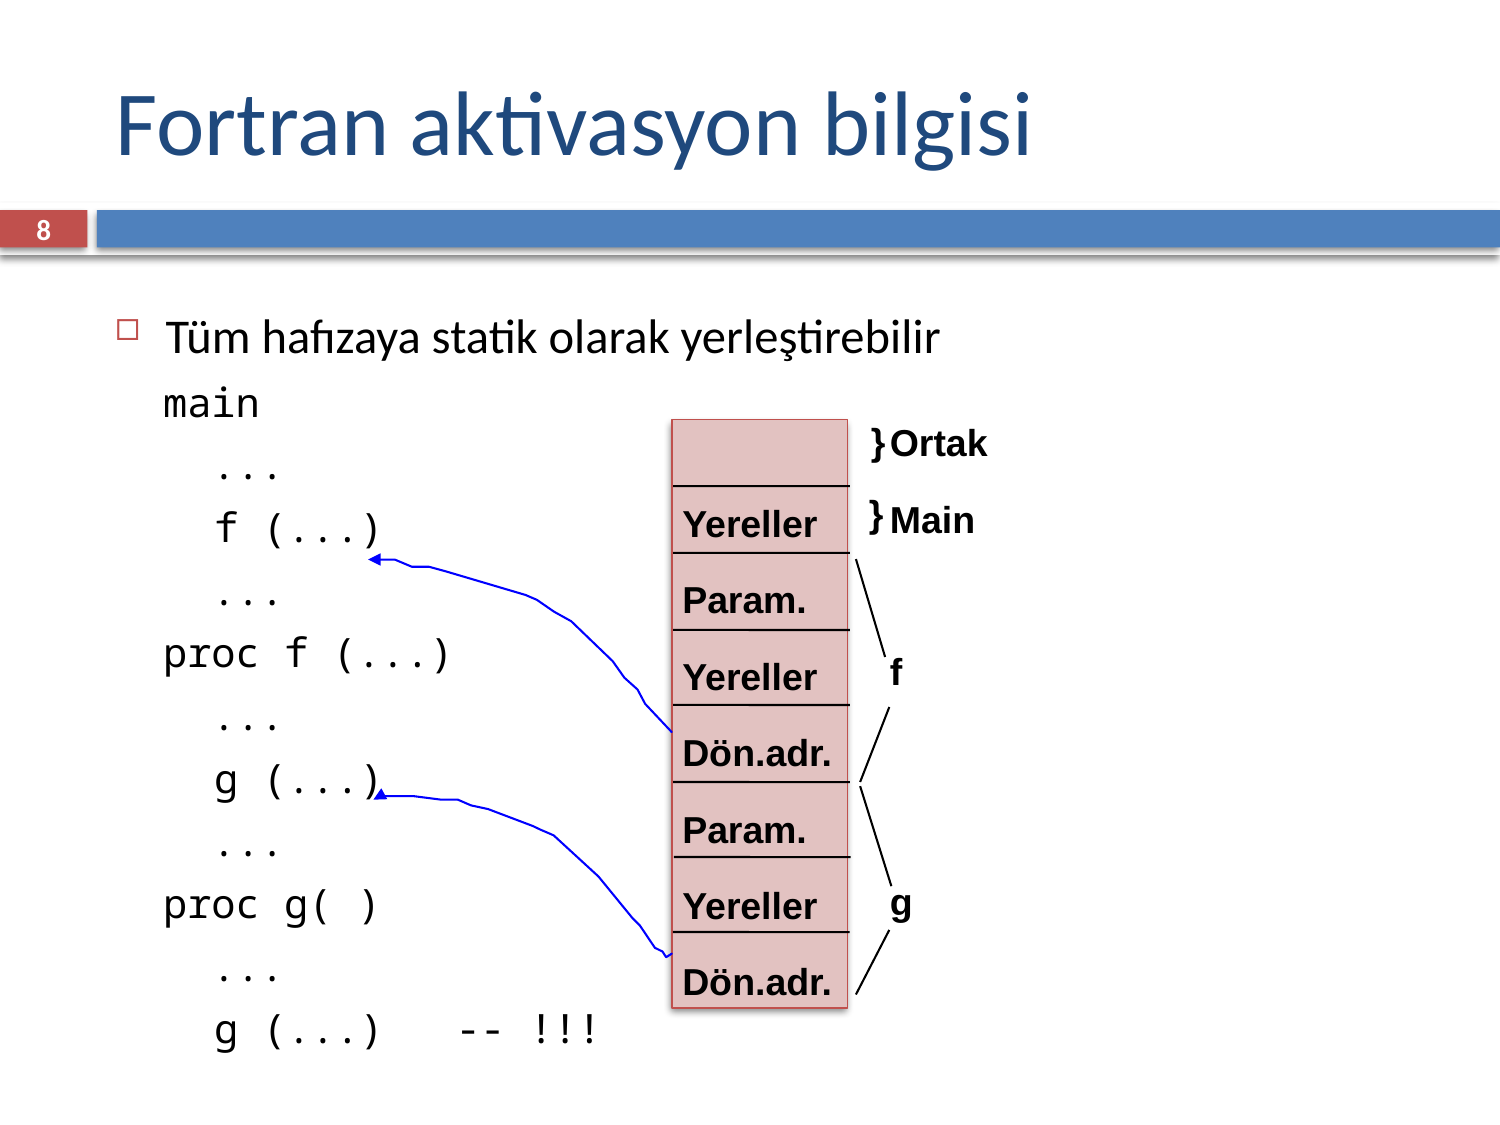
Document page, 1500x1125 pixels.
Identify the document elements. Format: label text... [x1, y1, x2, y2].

text_box Yereller Param. Yereller Dön.adr. Param. Yereller Dön.adr. [671, 419, 848, 1009]
slide_number 8 [0, 208, 88, 249]
text_box } [860, 419, 896, 467]
text_box [368, 553, 672, 733]
title Fortran aktivasyon bilgisi [100, 37, 1438, 200]
text_box [371, 788, 672, 958]
text_box } [858, 492, 894, 540]
text_box Tüm hafızaya statik olarak yerleştirebilir main ... f (...) ... proc f (...) ... g (...) ... proc g( ) ... g (...) -- !!! [99, 224, 1500, 1063]
text_box Ortak Main f g [879, 421, 999, 927]
